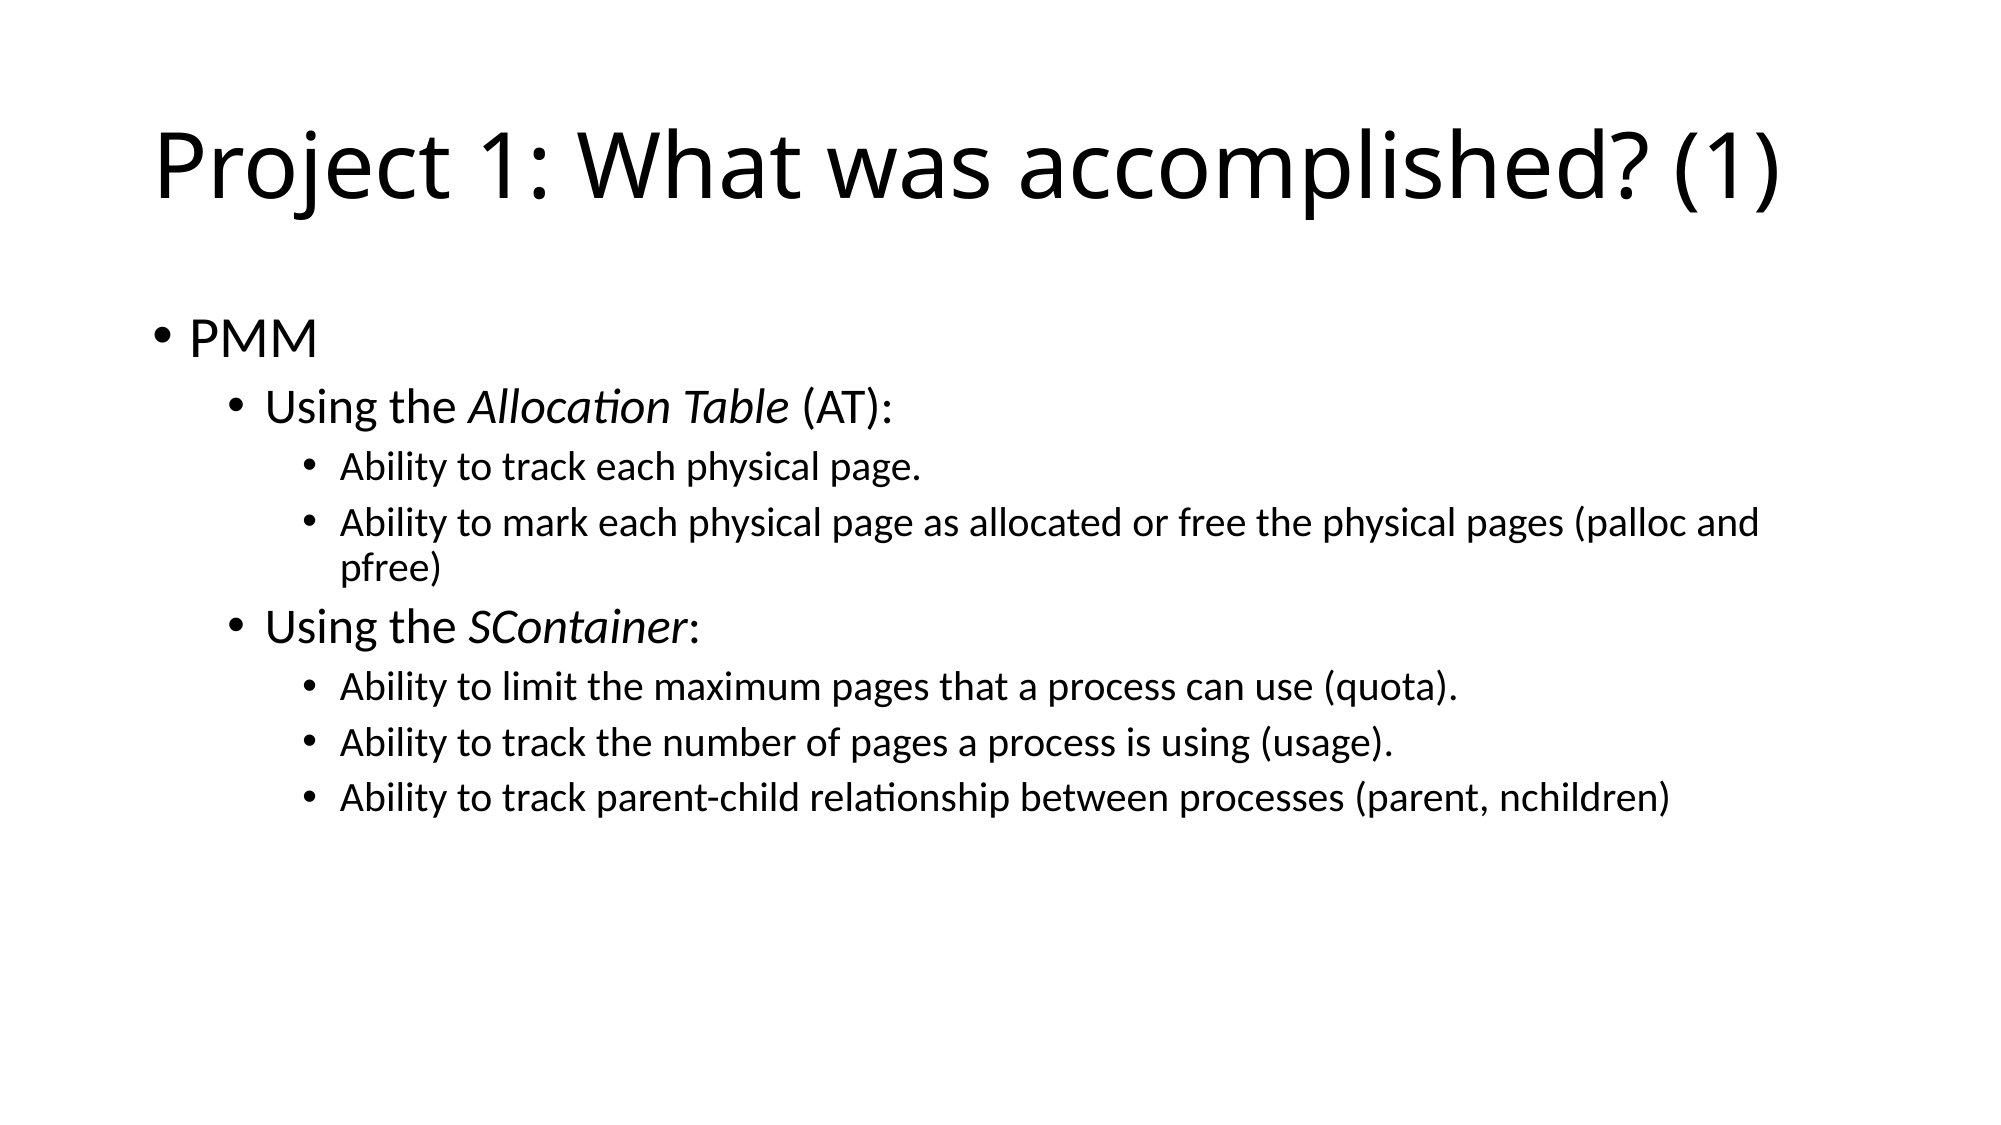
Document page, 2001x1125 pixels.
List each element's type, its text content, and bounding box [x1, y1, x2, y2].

title Project 1: What was accomplished? (1) [137, 59, 1863, 278]
list PMM Using the Allocation Table (AT): Ability to track each physical page. Ability to mark each physical page as allocated or free the physical pages (palloc and pfree) Using the SContainer: Ability to limit the maximum pages that a process can use (quota). Ability to track the number of pages a process is using (usage). Ability to track parent-child relationship between processes (parent, nchildren) [137, 299, 1863, 1014]
